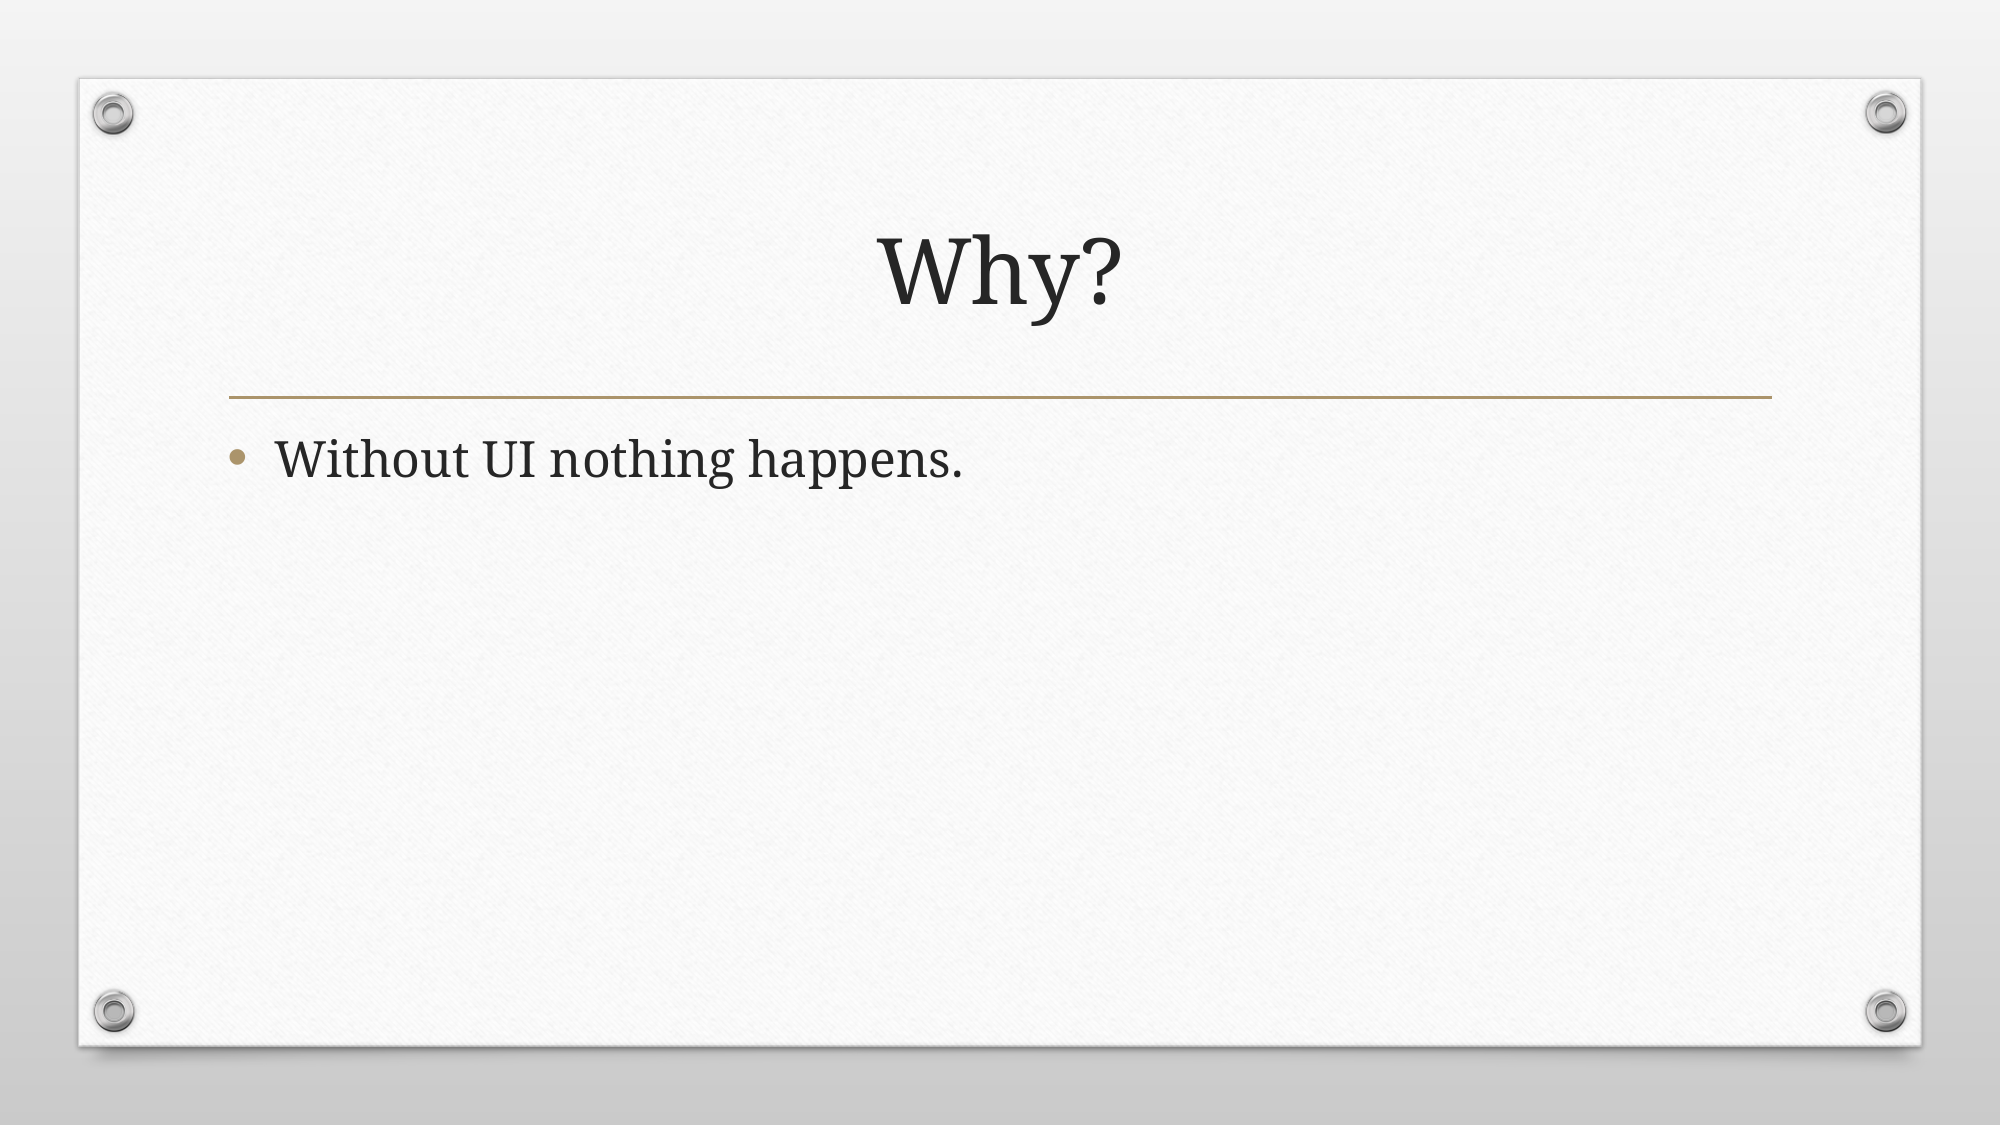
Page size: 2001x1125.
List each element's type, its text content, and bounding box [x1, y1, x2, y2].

picture [0, 0, 2000, 1125]
title Why? [212, 161, 1788, 375]
list Without UI nothing happens. [212, 419, 1788, 964]
